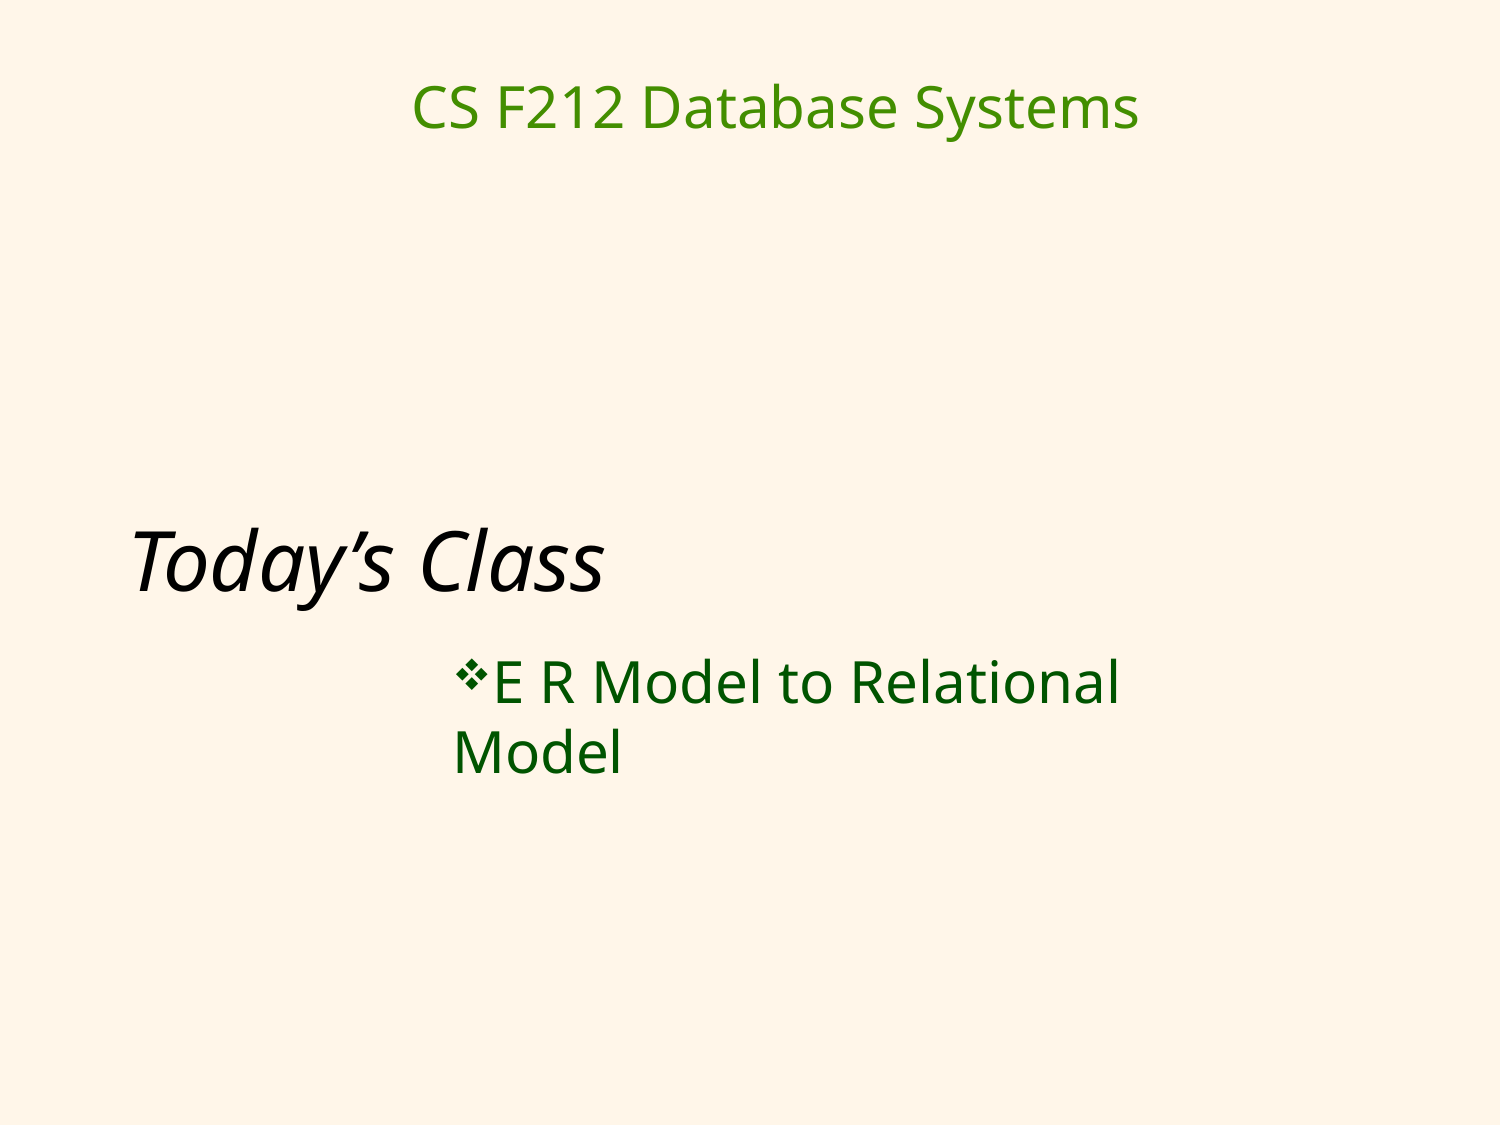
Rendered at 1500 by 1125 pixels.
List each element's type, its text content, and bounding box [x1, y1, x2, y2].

text_box CS F212 Database Systems [124, 62, 1413, 148]
title Today’s Class [112, 487, 1388, 629]
subtitle E R Model to Relational Model [437, 637, 1313, 925]
